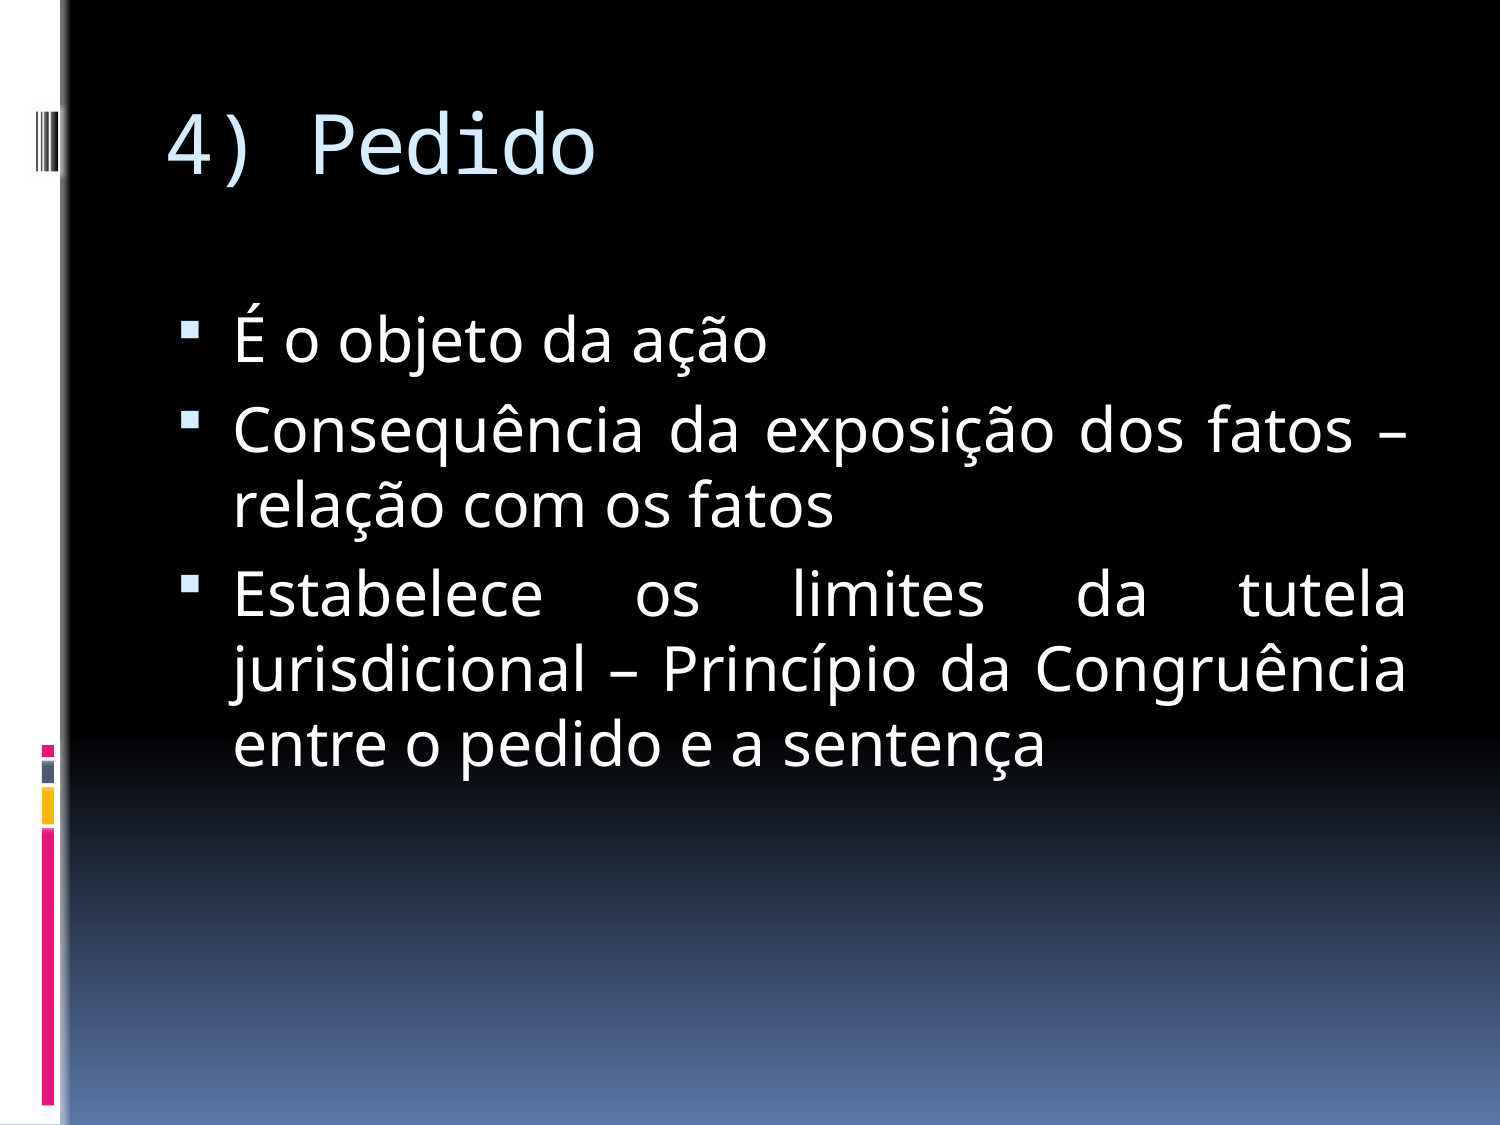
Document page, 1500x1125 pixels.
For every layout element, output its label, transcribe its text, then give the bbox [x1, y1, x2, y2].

title 4) Pedido [150, 84, 1425, 235]
list É o objeto da ação Consequência da exposição dos fatos – relação com os fatos Estabelece os limites da tutela jurisdicional – Princípio da Congruência entre o pedido e a sentença [150, 292, 1425, 1043]
